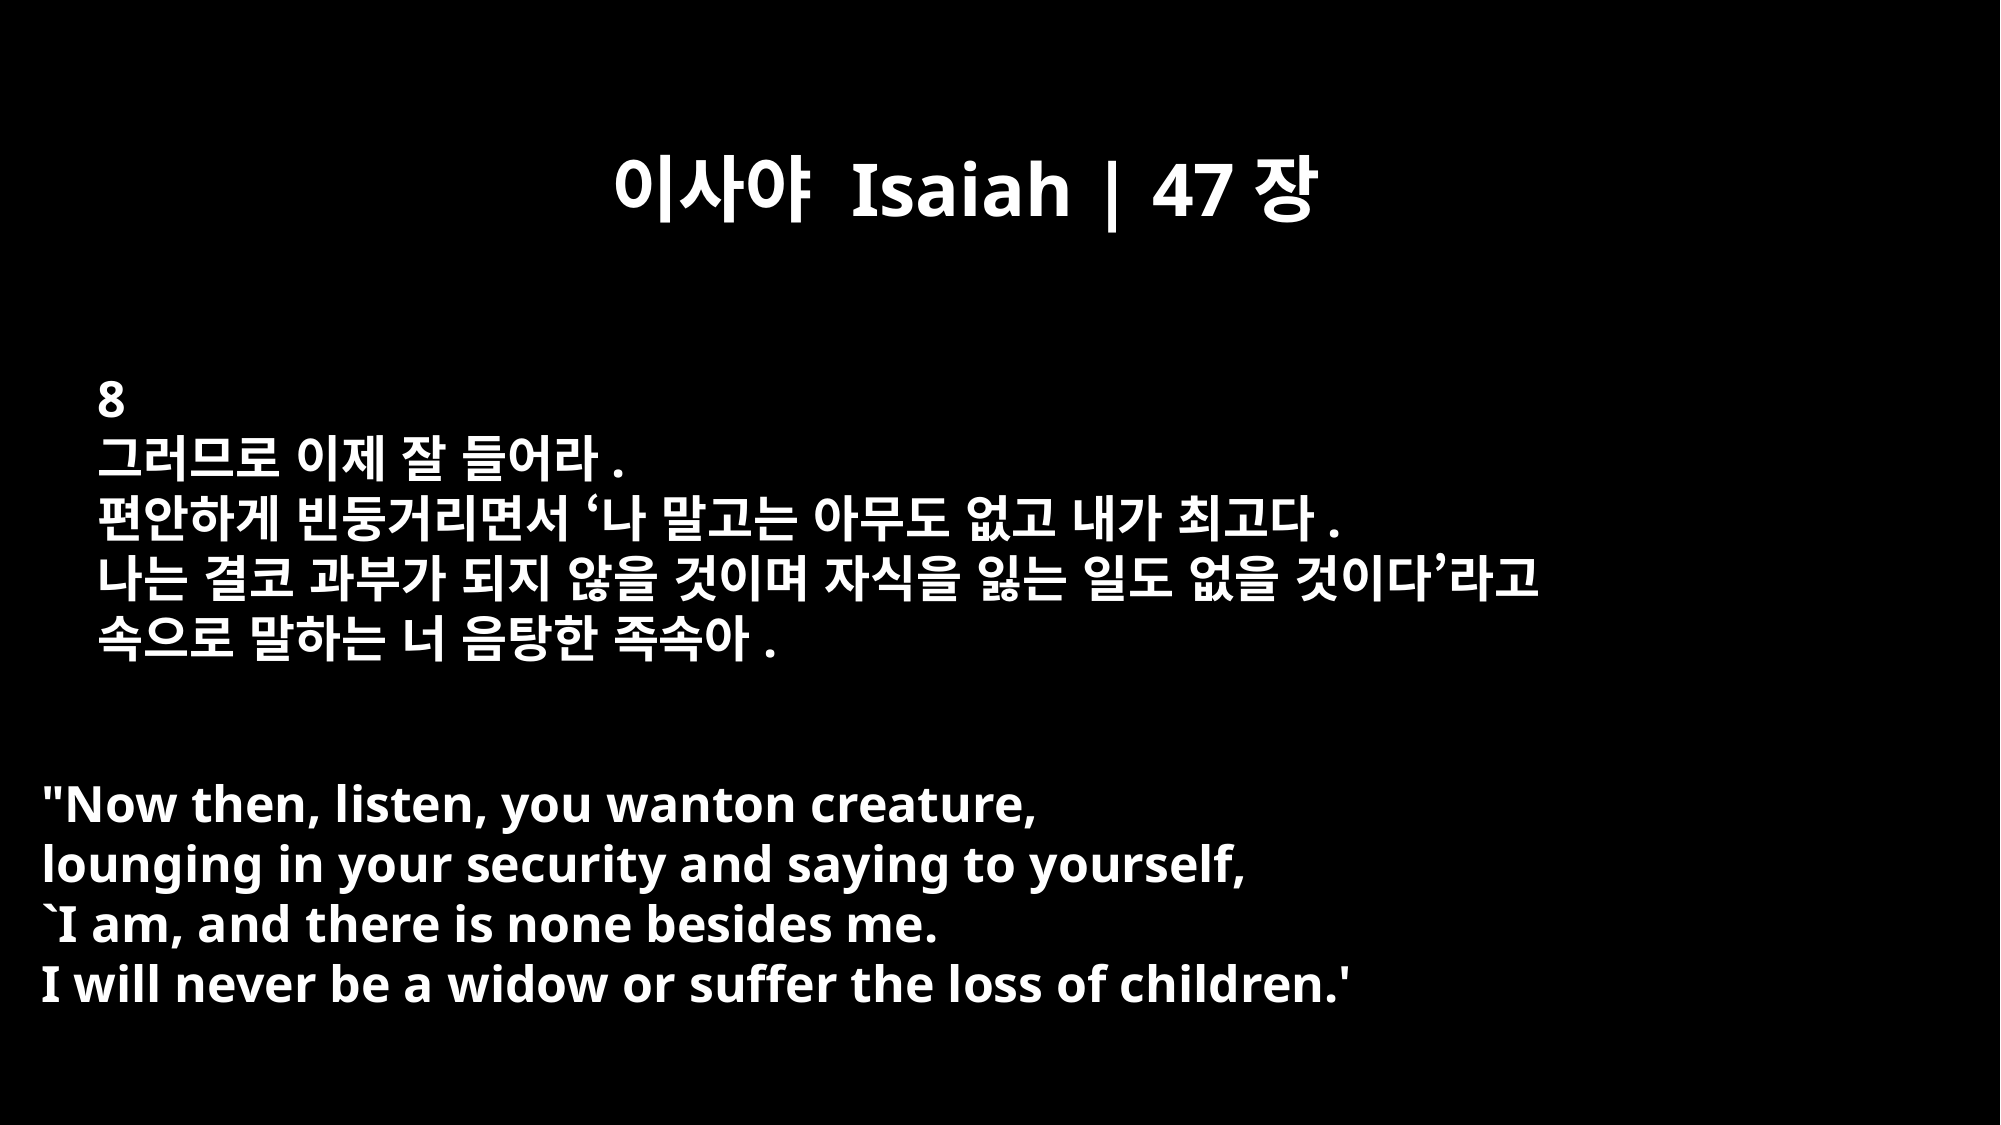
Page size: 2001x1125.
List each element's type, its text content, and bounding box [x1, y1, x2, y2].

text_box "Now then, listen, you wanton creature, lounging in your security and saying to yourself, `I am, and there is none besides me. I will never be a widow or suffer the loss of children.' [26, 764, 1368, 1020]
text_box 8 그러므로 이제 잘 들어라. 편안하게 빈둥거리면서 ‘나 말고는 아무도 없고 내가 최고다. 나는 결코 과부가 되지 않을 것이며 자식을 잃는 일도 없을 것이다’라고 속으로 말하는 너 음탕한 족속아. [82, 359, 1557, 675]
text_box 이사야 Isaiah | 47장 [596, 136, 1336, 239]
